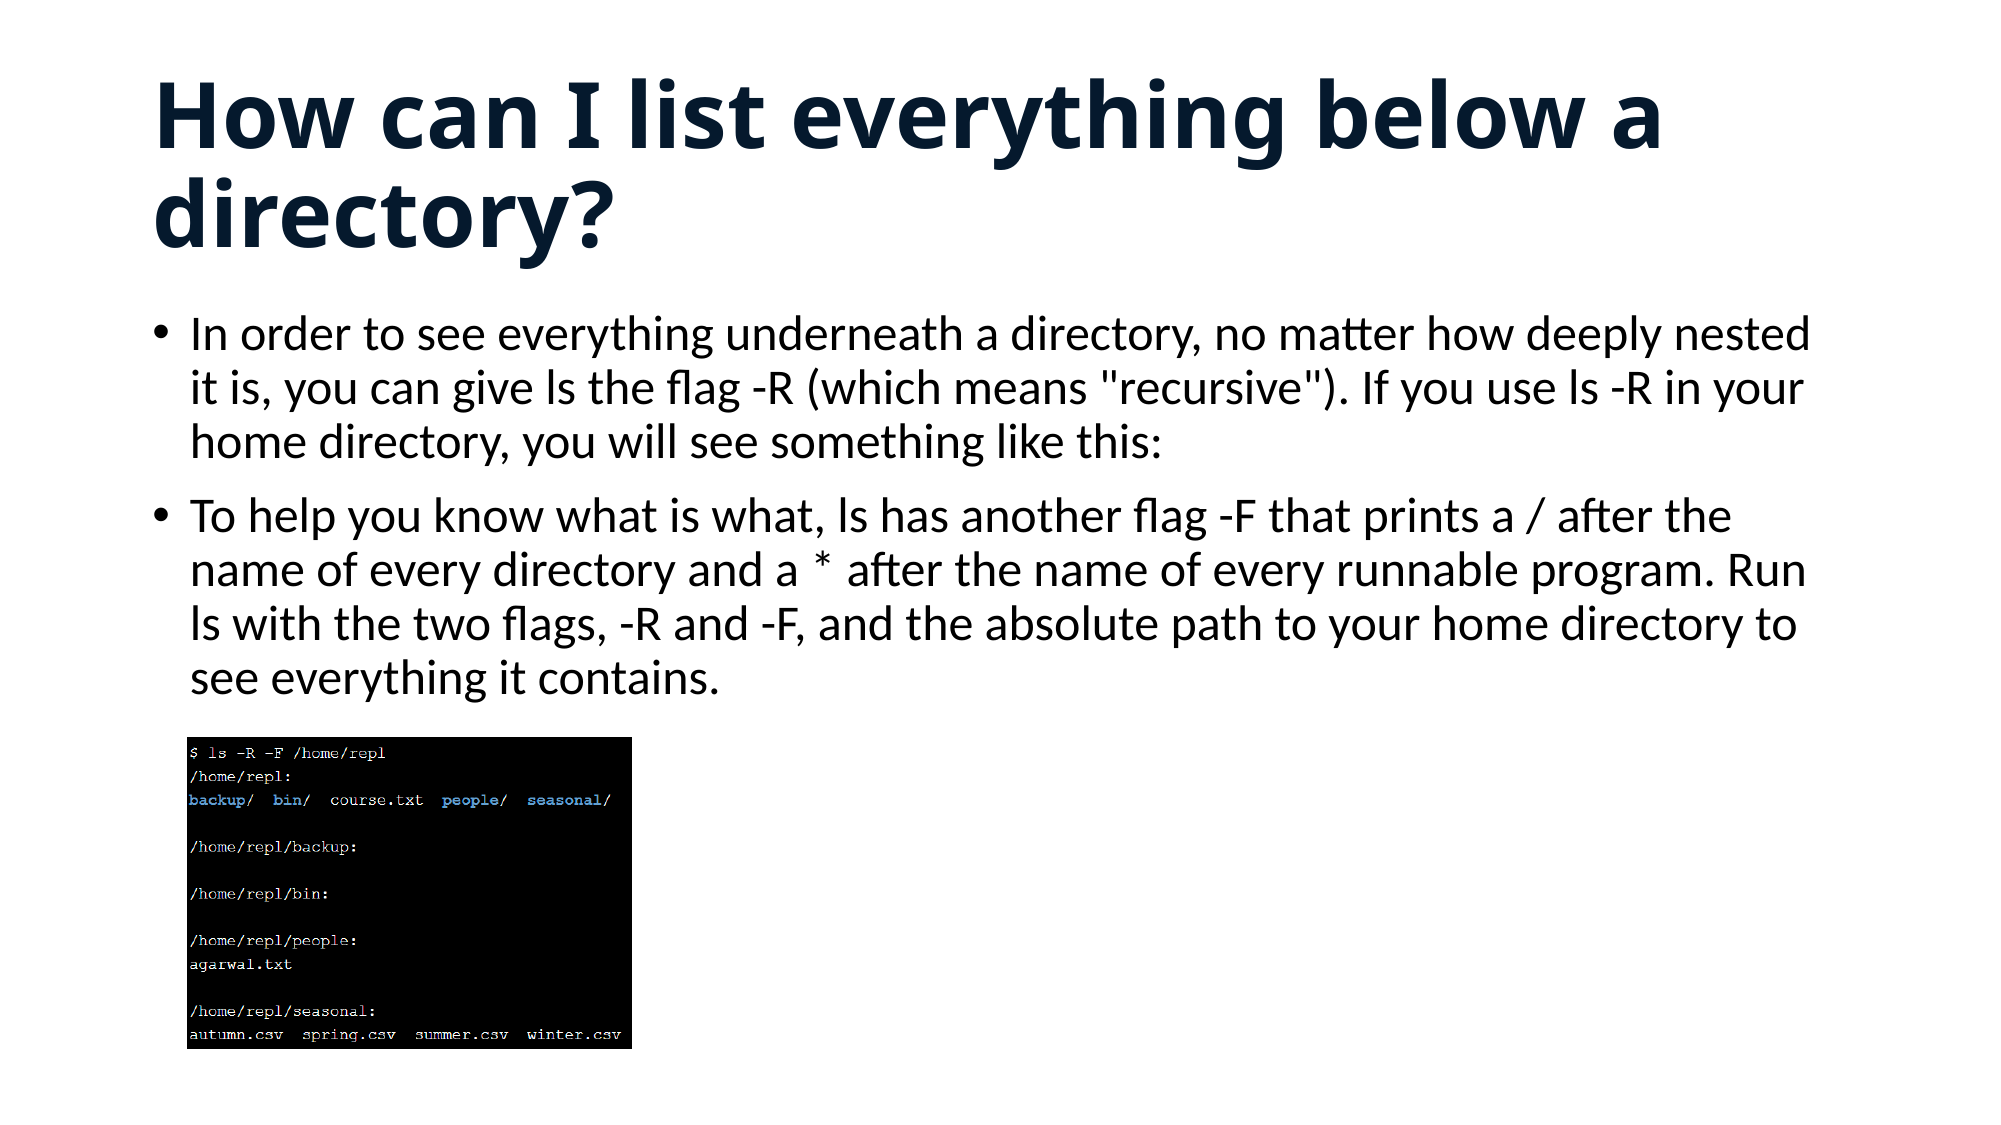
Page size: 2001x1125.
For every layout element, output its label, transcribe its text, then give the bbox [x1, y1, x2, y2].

list In order to see everything underneath a directory, no matter how deeply nested it is, you can give ls the flag -R (which means "recursive"). If you use ls -R in your home directory, you will see something like this: To help you know what is what, ls has another flag -F that prints a / after the name of every directory and a * after the name of every runnable program. Run ls with the two flags, -R and -F, and the absolute path to your home directory to see everything it contains. [137, 299, 1863, 1014]
title How can I list everything below a directory? [137, 59, 1863, 278]
picture [186, 737, 632, 1049]
